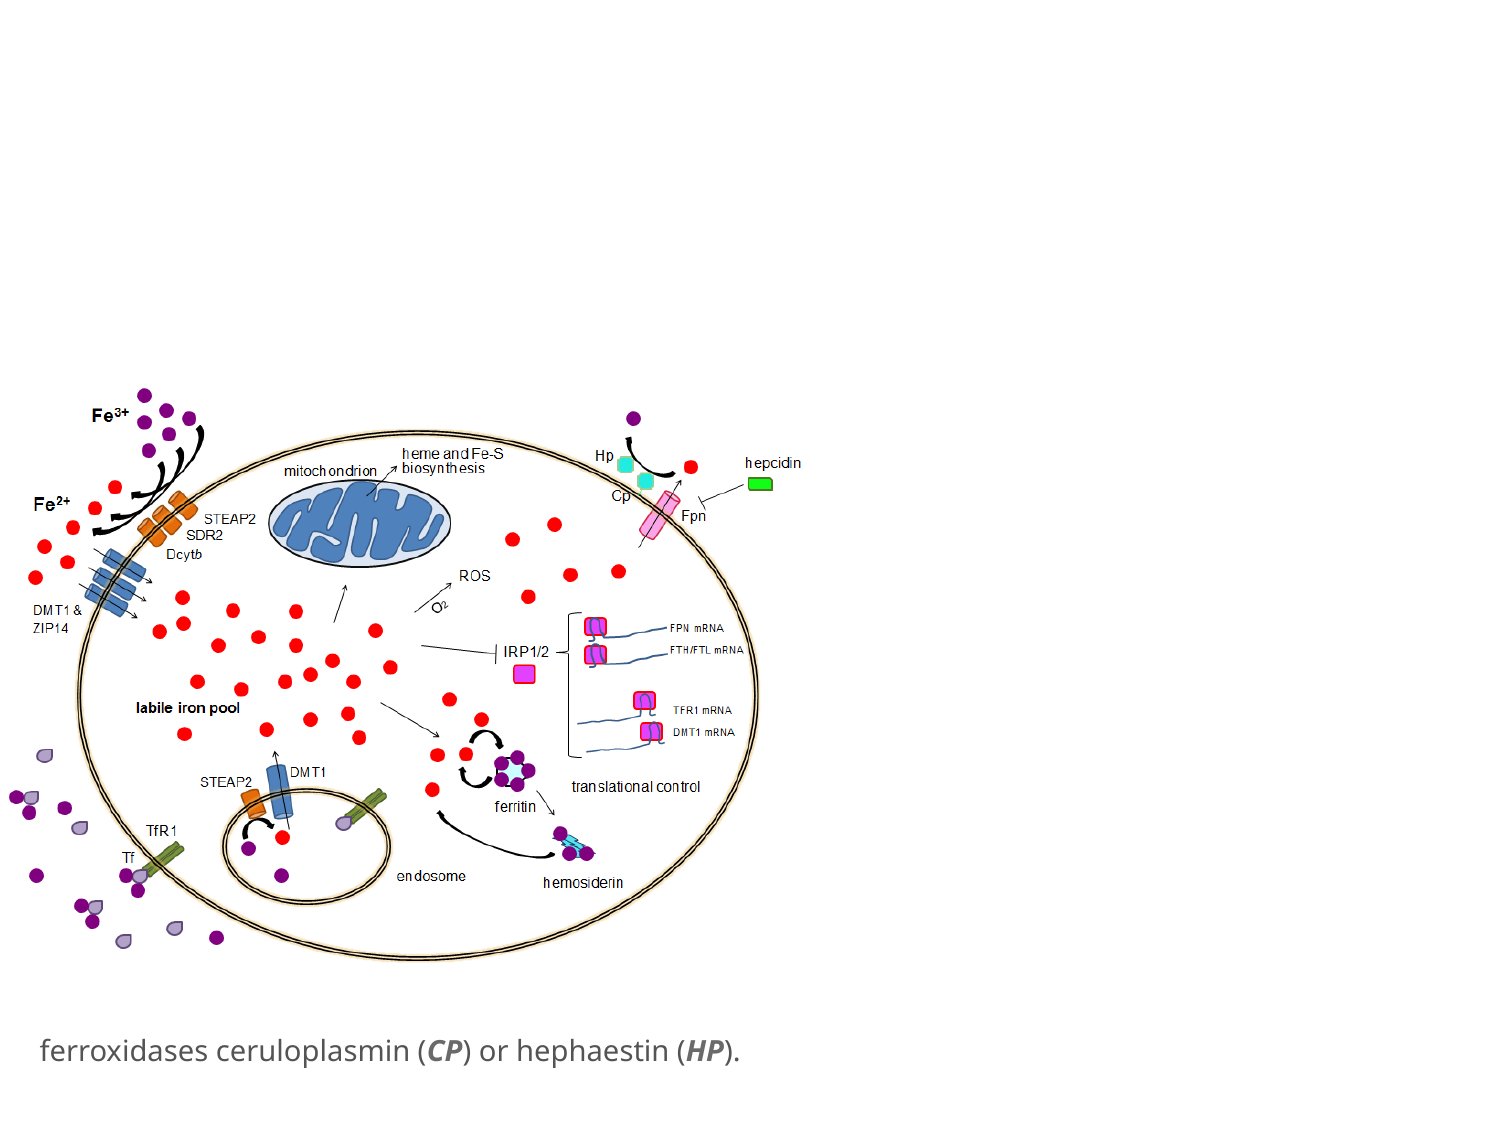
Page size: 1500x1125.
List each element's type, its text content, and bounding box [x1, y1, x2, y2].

text_box ferroxidases ceruloplasmin (CP) or hephaestin (HP). [24, 1024, 775, 1075]
picture [4, 387, 812, 963]
